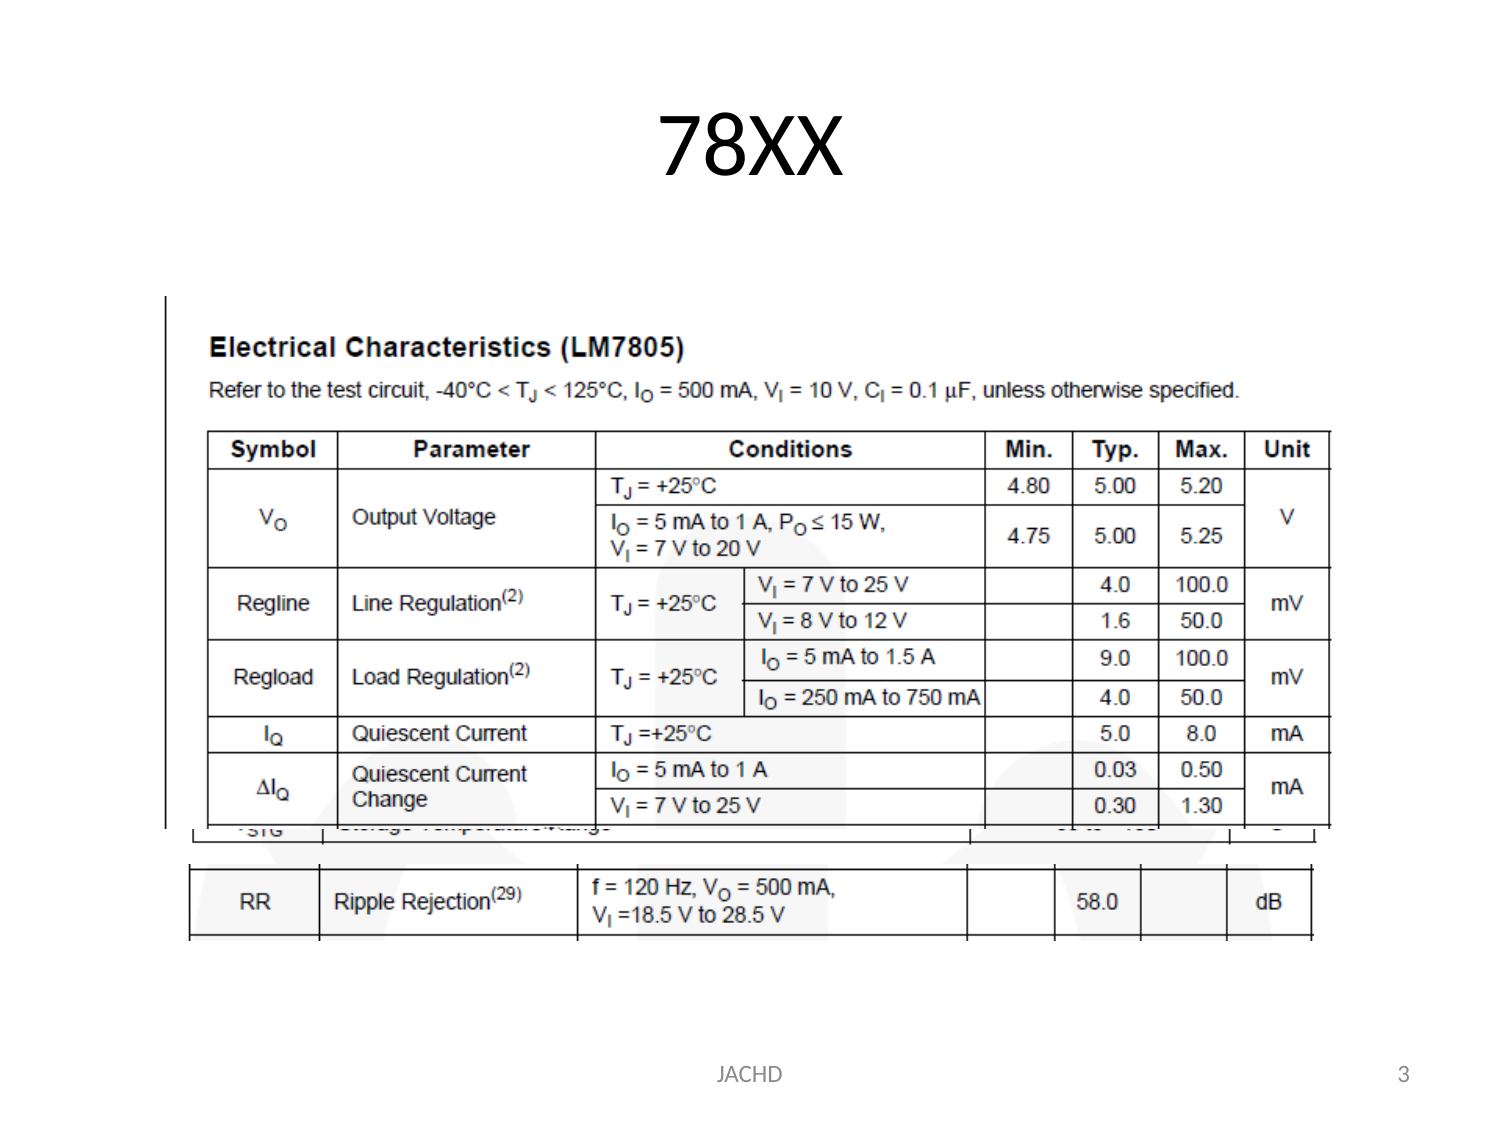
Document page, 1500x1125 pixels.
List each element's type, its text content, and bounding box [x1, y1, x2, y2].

slide_number 3 [1074, 1042, 1425, 1103]
picture [186, 864, 1314, 941]
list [166, 837, 1334, 876]
picture [162, 296, 1338, 829]
title 78XX [75, 45, 1425, 233]
footer JACHD [512, 1042, 988, 1103]
